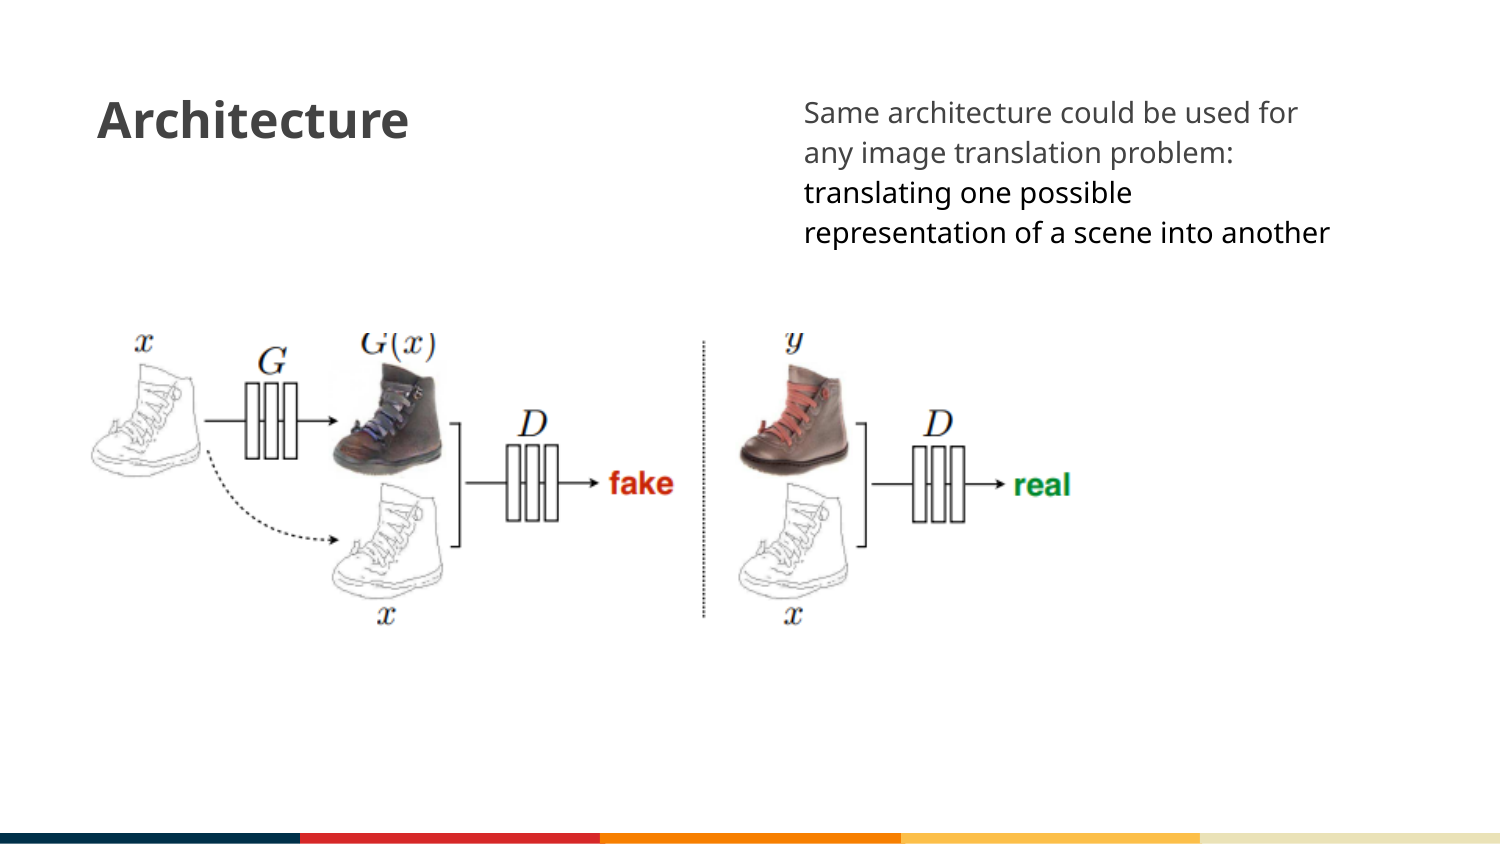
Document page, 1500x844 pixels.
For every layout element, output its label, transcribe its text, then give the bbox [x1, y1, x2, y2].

picture [82, 333, 1087, 648]
list Same architecture could be used for any image translation problem: translating one possible representation of a scene into another [788, 73, 1352, 265]
title Architecture [82, 73, 669, 333]
